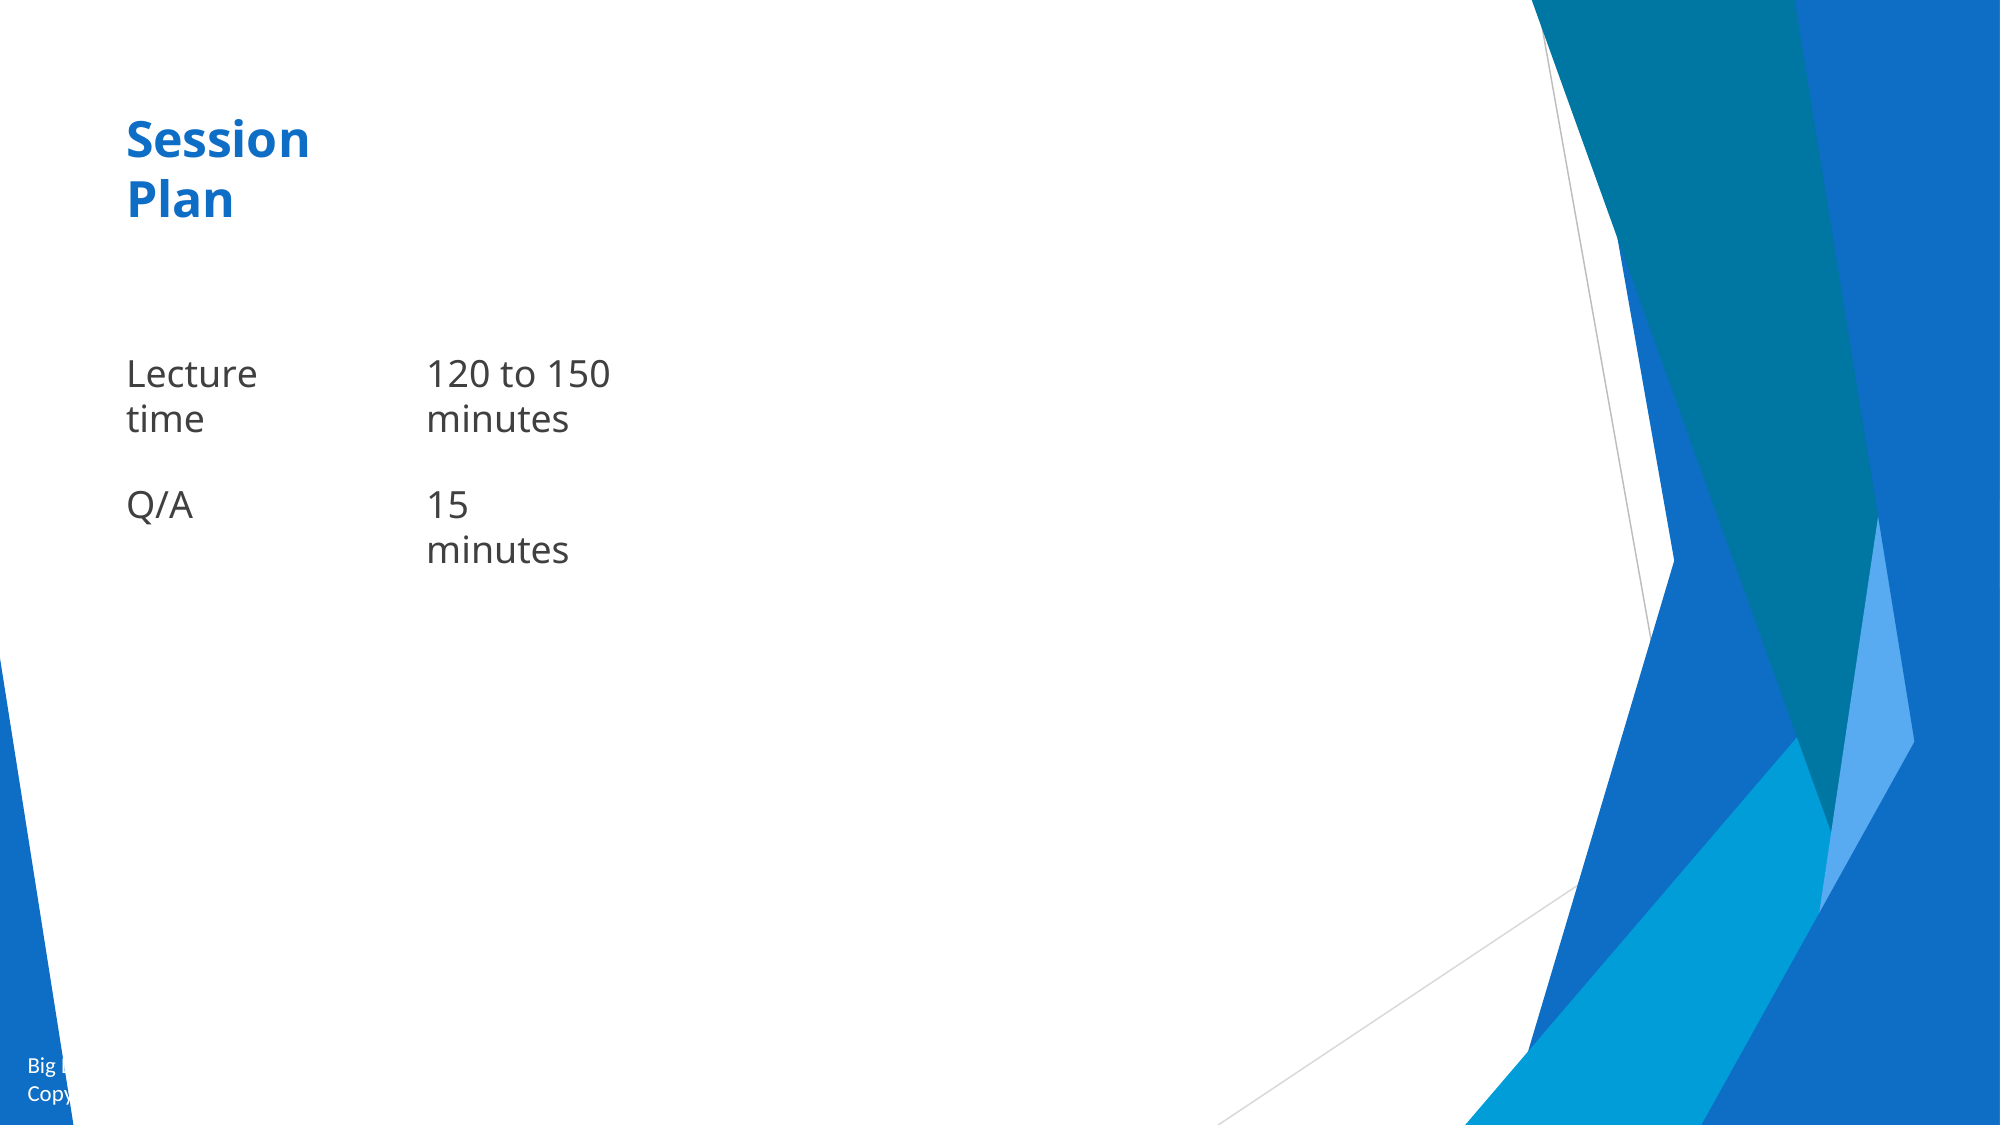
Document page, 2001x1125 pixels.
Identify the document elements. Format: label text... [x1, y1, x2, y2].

footer Big Data and Analytics by Seema Acharya and Subhashini Chellappan Copyright 2015, WILEY INDIA PVT. LTD. [25, 1054, 667, 1125]
title Session Plan [124, 107, 414, 296]
text_box Q/A [124, 481, 196, 527]
text_box 120 to 150 minutes [424, 349, 749, 440]
text_box Lecture time [124, 349, 345, 440]
text_box 15 minutes [424, 481, 613, 572]
